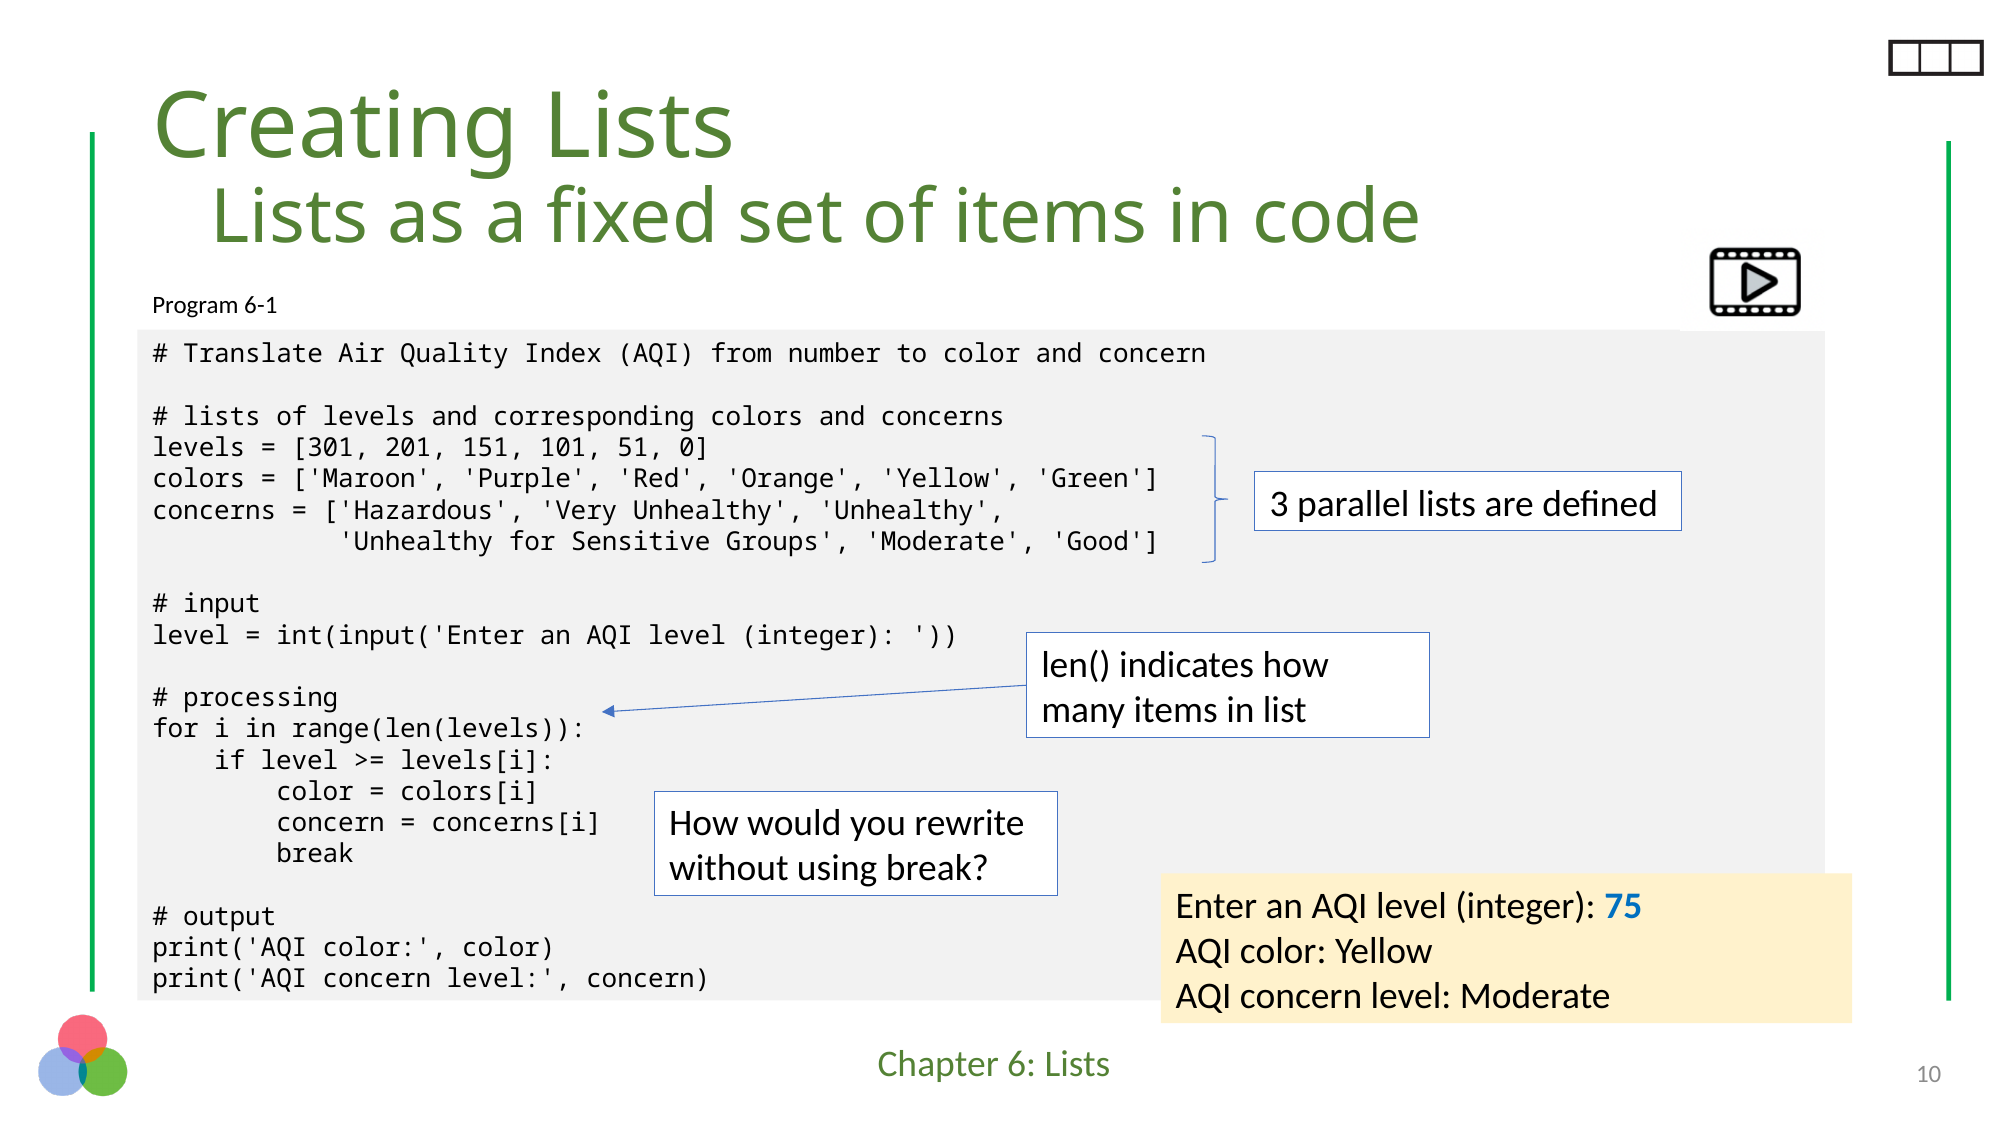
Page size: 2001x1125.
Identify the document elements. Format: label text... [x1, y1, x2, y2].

picture [34, 1011, 131, 1100]
text_box Enter an AQI level (integer): 75 AQI color: Yellow AQI concern level: Moderate [1160, 873, 1853, 1024]
text_box # Translate Air Quality Index (AQI) from number to color and concern # lists of levels and corresponding colors and concerns levels = [301, 201, 151, 101, 51, 0] colors = ['Maroon', 'Purple', 'Red', 'Orange', 'Yellow', 'Green'] concerns = ['Hazardous', 'Very Unhealthy', 'Unhealthy', 'Unhealthy for Sensitive Groups', 'Moderate', 'Good'] # input level = int(input('Enter an AQI level (integer): ')) # processing for i in range(len(levels)): if level >= levels[i]: color = colors[i] concern = concerns[i] break # output print('AQI color:', color) print('AQI concern level:', concern) [137, 329, 1825, 1001]
text_box 3 parallel lists are defined [1254, 471, 1682, 531]
text_box Program 6-1 [137, 280, 442, 326]
title Creating Lists Lists as a fixed set of items in code [137, 59, 1863, 278]
slide_number 10 [1506, 1042, 1957, 1103]
text_box len() indicates how many items in list [1026, 632, 1430, 738]
picture [1888, 36, 1984, 76]
text_box [1201, 435, 1229, 563]
picture [1680, 228, 1825, 331]
text_box How would you rewrite without using break? [654, 791, 1058, 896]
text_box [601, 685, 1027, 712]
